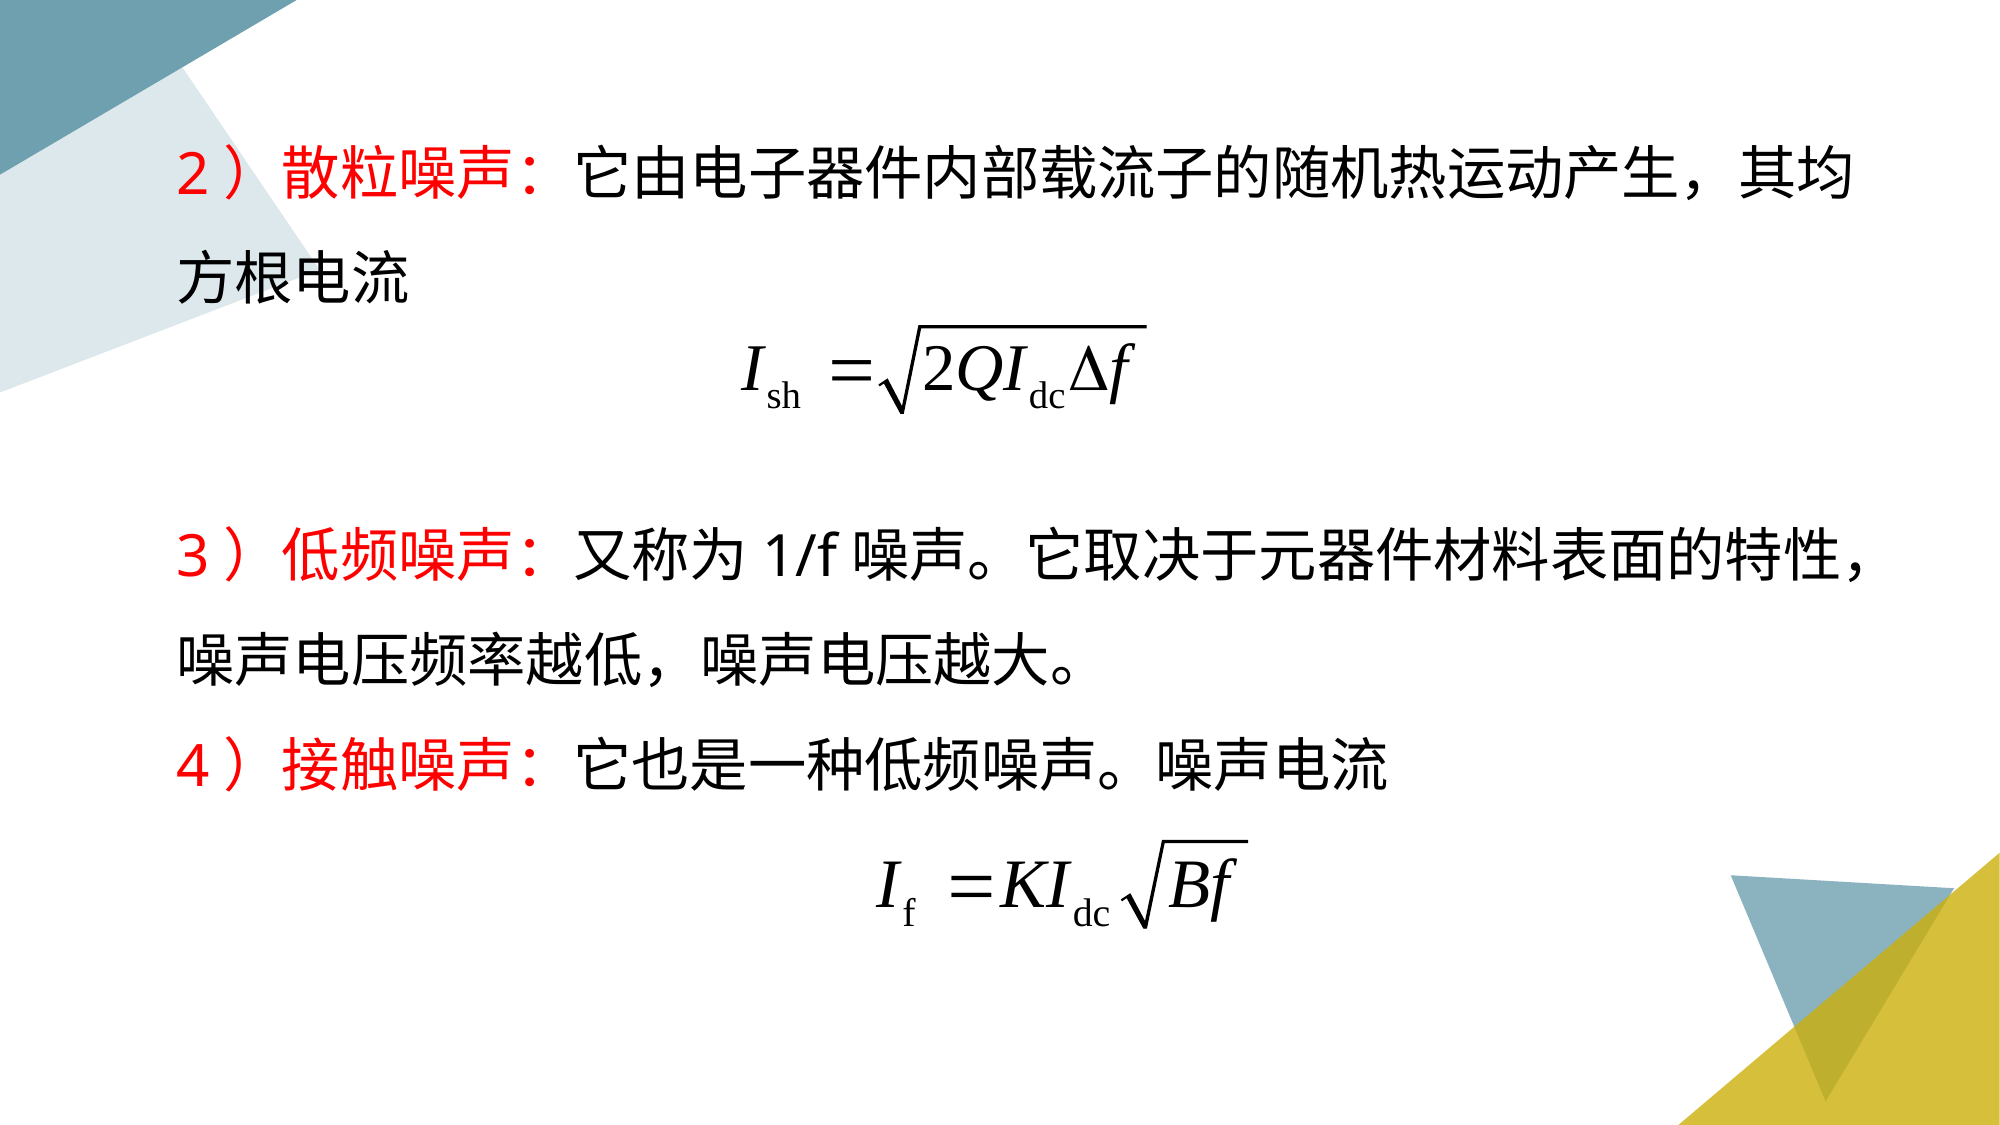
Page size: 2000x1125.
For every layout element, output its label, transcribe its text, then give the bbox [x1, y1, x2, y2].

text_box 2）散粒噪声：它由电子器件内部载流子的随机热运动产生，其均方根电流 3）低频噪声：又称为1/f噪声。它取决于元器件材料表面的特性，噪声电压频率越低，噪声电压越大。 4）接触噪声：它也是一种低频噪声。噪声电流 [161, 93, 1880, 1016]
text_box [863, 827, 1265, 943]
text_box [729, 312, 1159, 430]
